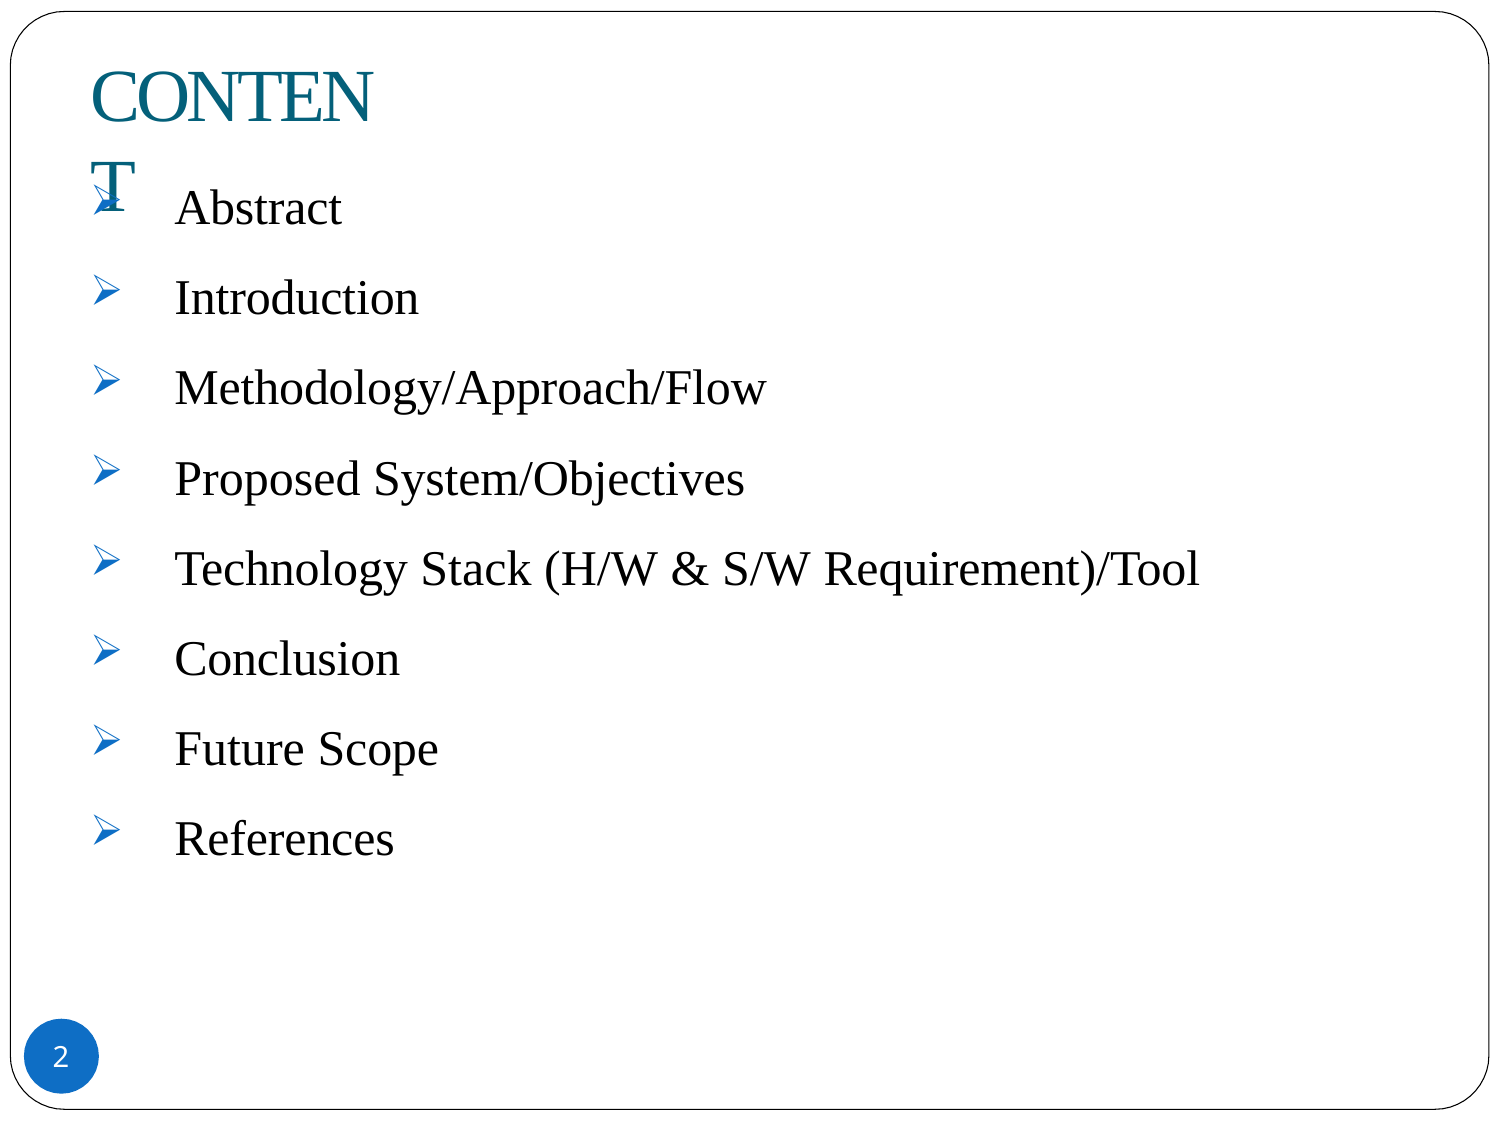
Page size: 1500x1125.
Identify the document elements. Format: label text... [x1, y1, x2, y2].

text_box [23, 1018, 99, 1094]
text_box 2 [50, 1035, 72, 1073]
title CONTENT [87, 44, 416, 142]
text_box Abstract Introduction Methodology/Approach/Flow Proposed System/Objectives Technology Stack (H/W & S/W Requirement)/Tool Conclusion Future Scope References [87, 142, 1298, 866]
